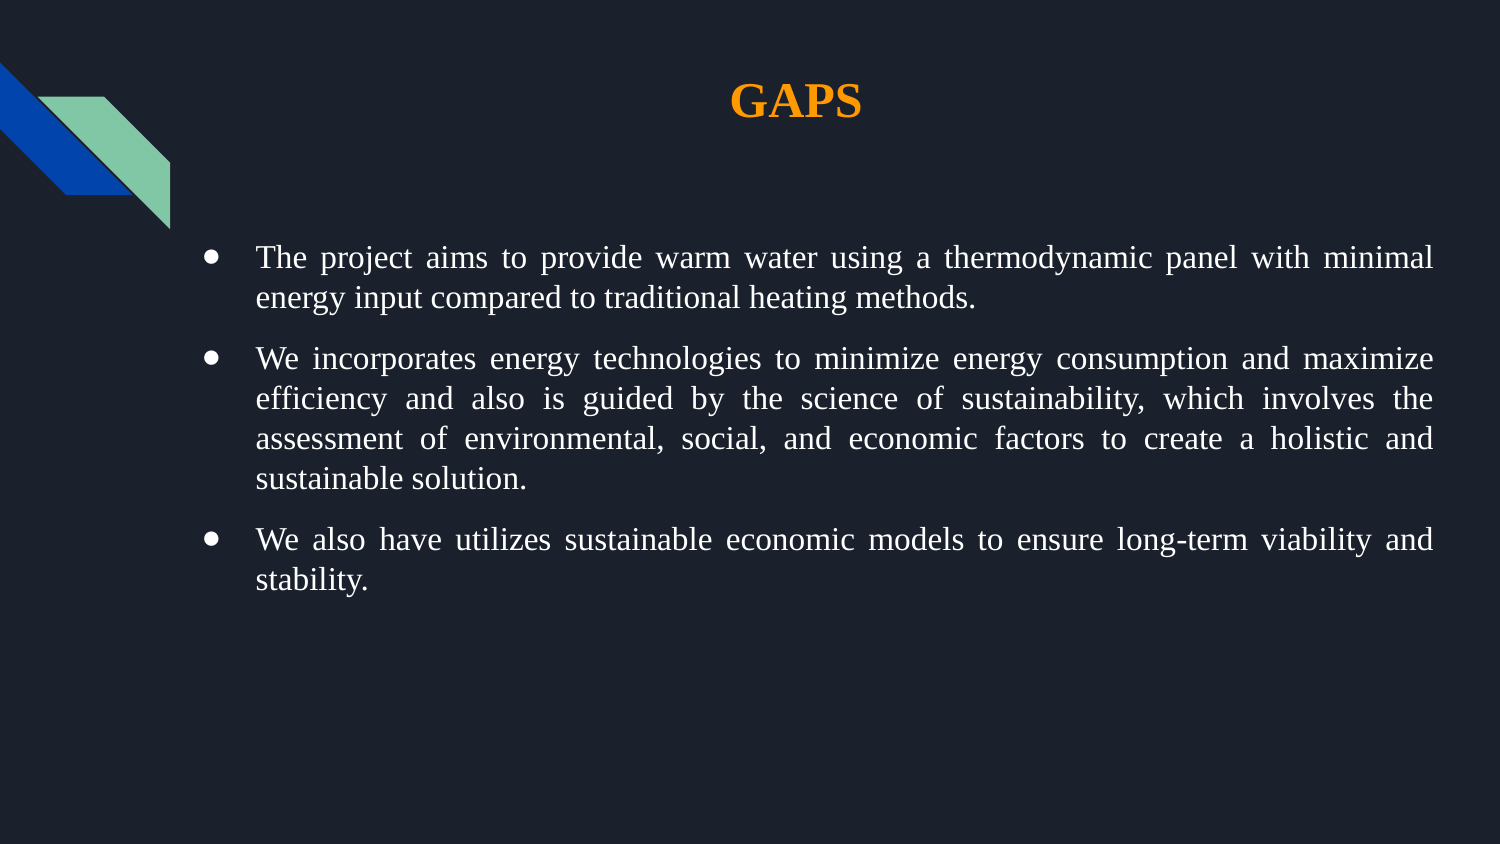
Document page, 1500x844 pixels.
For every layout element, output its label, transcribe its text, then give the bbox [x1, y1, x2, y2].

text_box The project aims to provide warm water using a thermodynamic panel with minimal energy input compared to traditional heating methods. We incorporates energy technologies to minimize energy consumption and maximize efficiency and also is guided by the science of sustainability, which involves the assessment of environmental, social, and economic factors to create a holistic and sustainable solution. We also have utilizes sustainable economic models to ensure long-term viability and stability. [165, 159, 1452, 673]
text_box GAPS [549, 52, 1042, 143]
